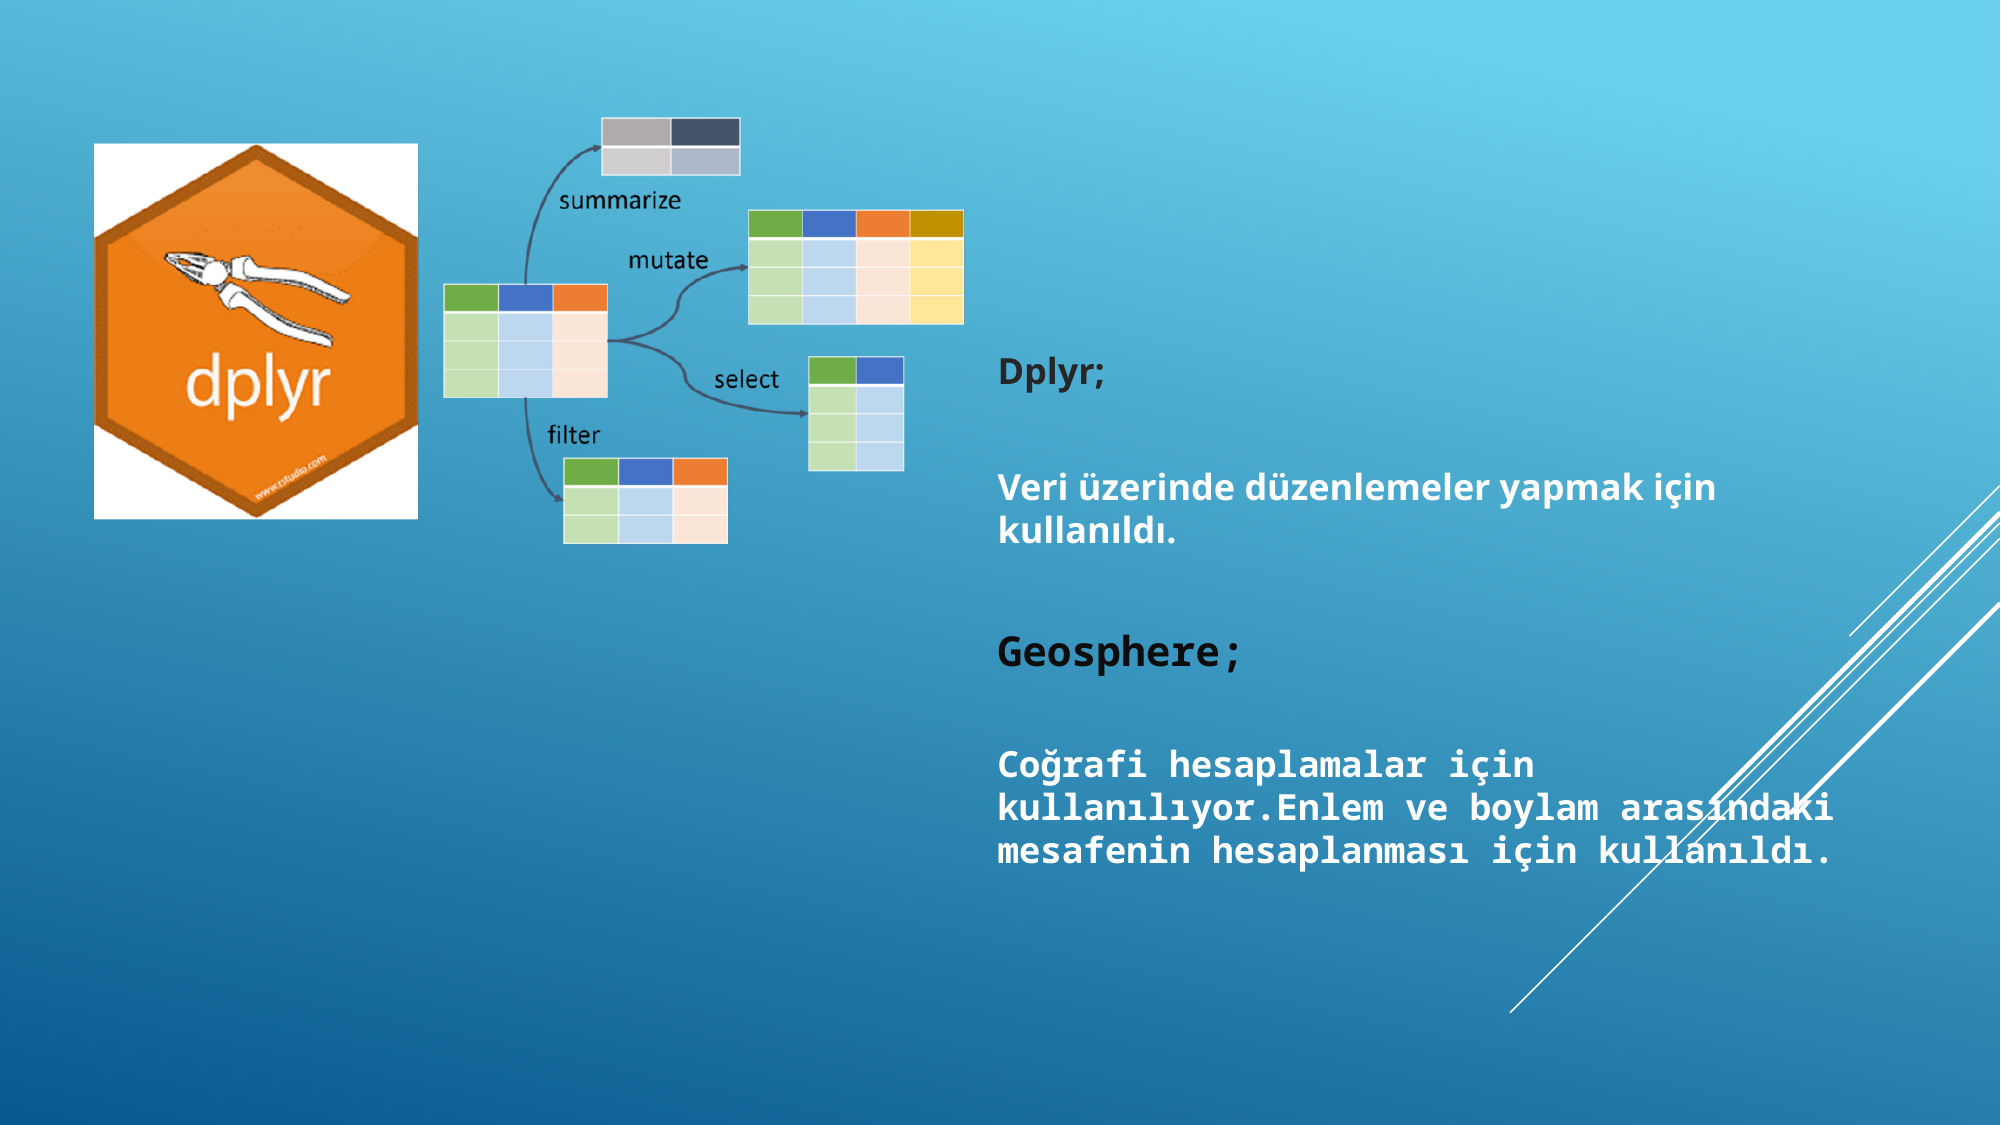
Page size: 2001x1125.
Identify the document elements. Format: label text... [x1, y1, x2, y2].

picture [94, 117, 965, 545]
list Dplyr; Veri üzerinde düzenlemeler yapmak için kullanıldı. Geosphere; Coğrafi hesaplamalar için kullanılıyor.Enlem ve boylam arasındaki mesafenin hesaplanması için kullanıldı. [982, 331, 1862, 888]
